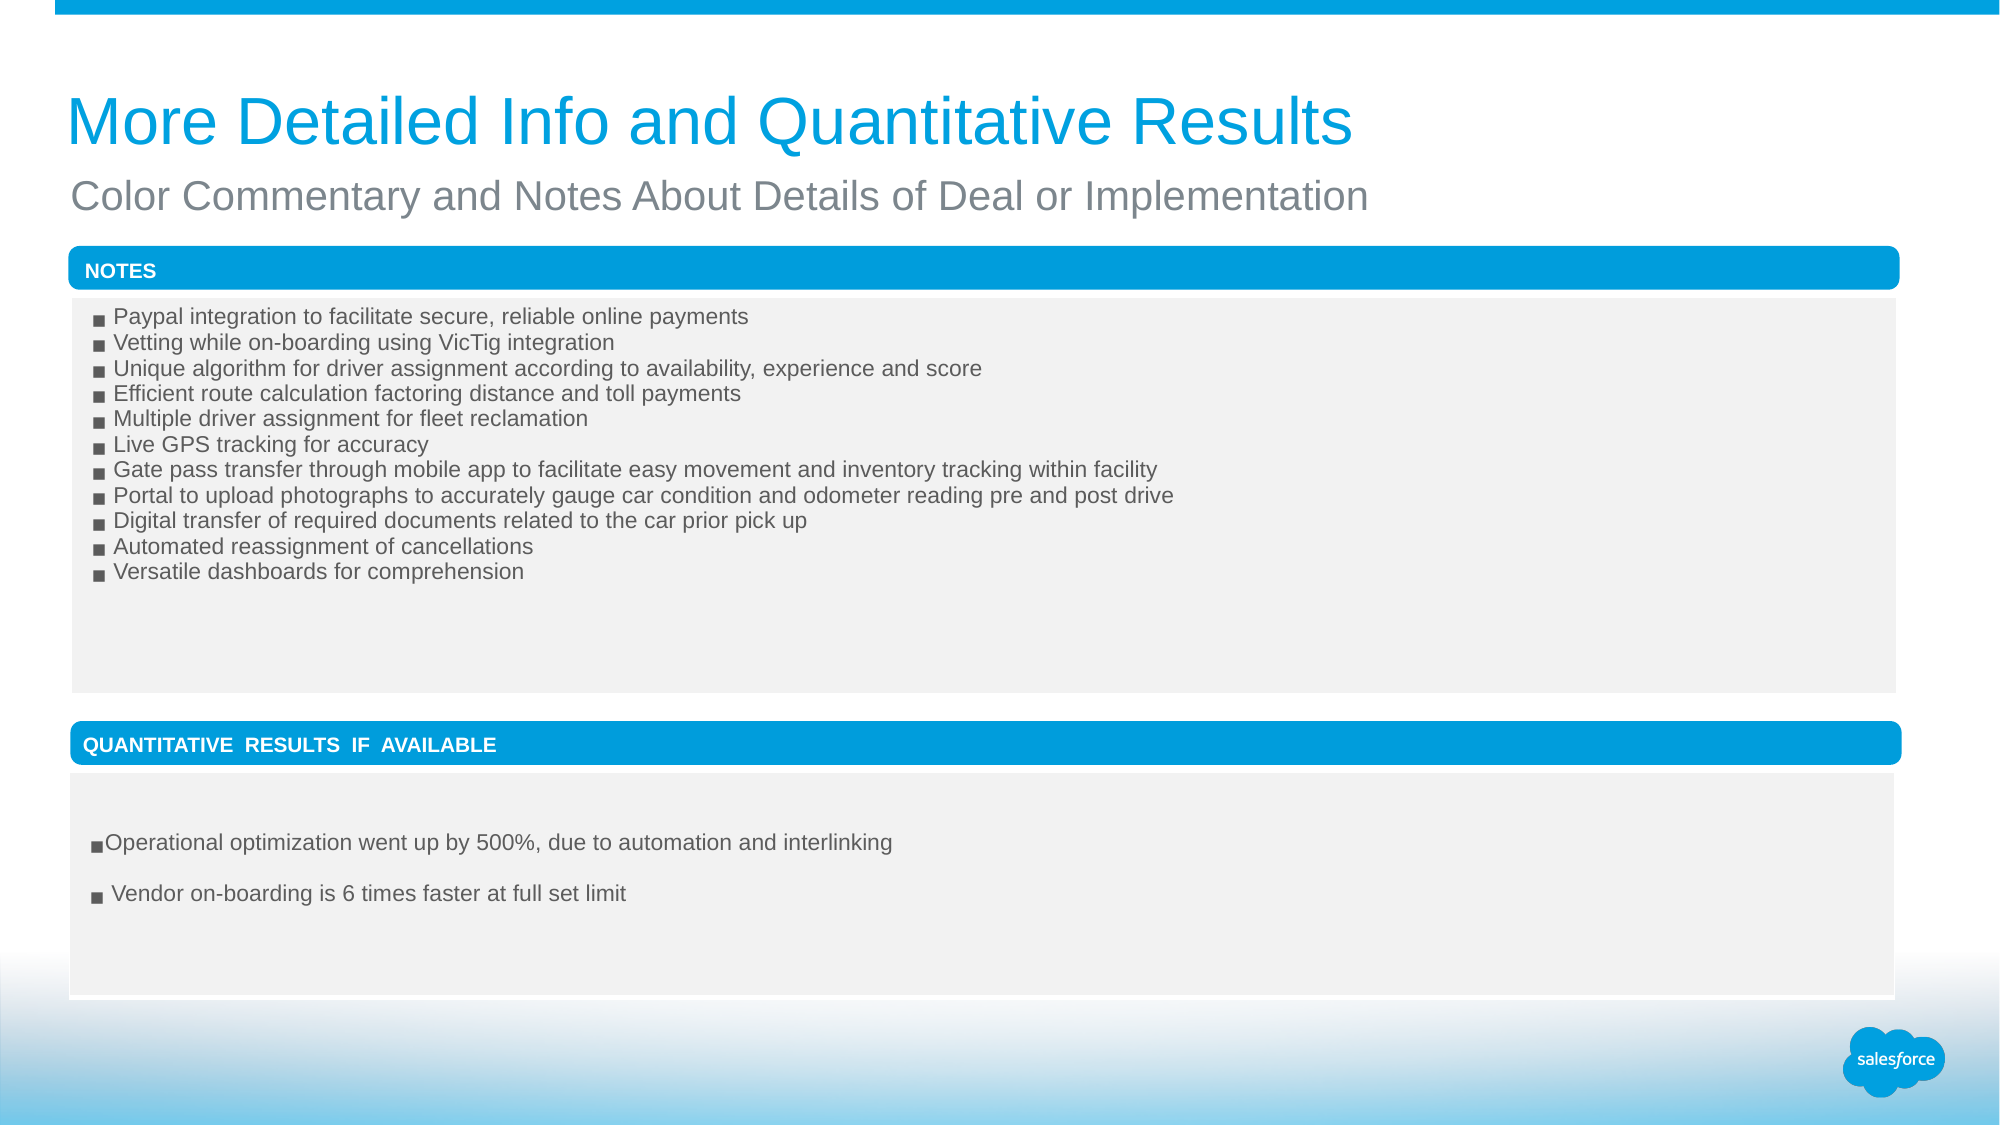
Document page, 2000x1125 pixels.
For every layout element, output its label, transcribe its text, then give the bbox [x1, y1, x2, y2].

table_header Paypal integration to facilitate secure, reliable online payments Vetting while on-boarding using VicTig integration Unique algorithm for driver assignment according to availability, experience and score Efficient route calculation factoring distance and toll payments Multiple driver assignment for fleet reclamation Live GPS tracking for accuracy Gate pass transfer through mobile app to facilitate easy movement and inventory tracking within facility Portal to upload photographs to accurately gauge car condition and odometer reading pre and post drive Digital transfer of required documents related to the car prior pick up Automated reassignment of cancellations Versatile dashboards for comprehension [72, 298, 1896, 693]
text_box [74, 721, 1902, 765]
text_box More Detailed Info and Quantitative Results [66, 15, 1887, 159]
text_box [71, 245, 1900, 290]
text_box NOTES [70, 249, 173, 291]
text_box QUANTITATIVE RESULTS IF AVAILABLE [67, 724, 678, 765]
table_header Operational optimization went up by 500%, due to automation and interlinking Vendor on-boarding is 6 times faster at full set limit [70, 773, 1894, 995]
picture [1, 188, 2000, 1125]
text_box Color Commentary and Notes About Details of Deal or Implementation [55, 167, 1940, 223]
